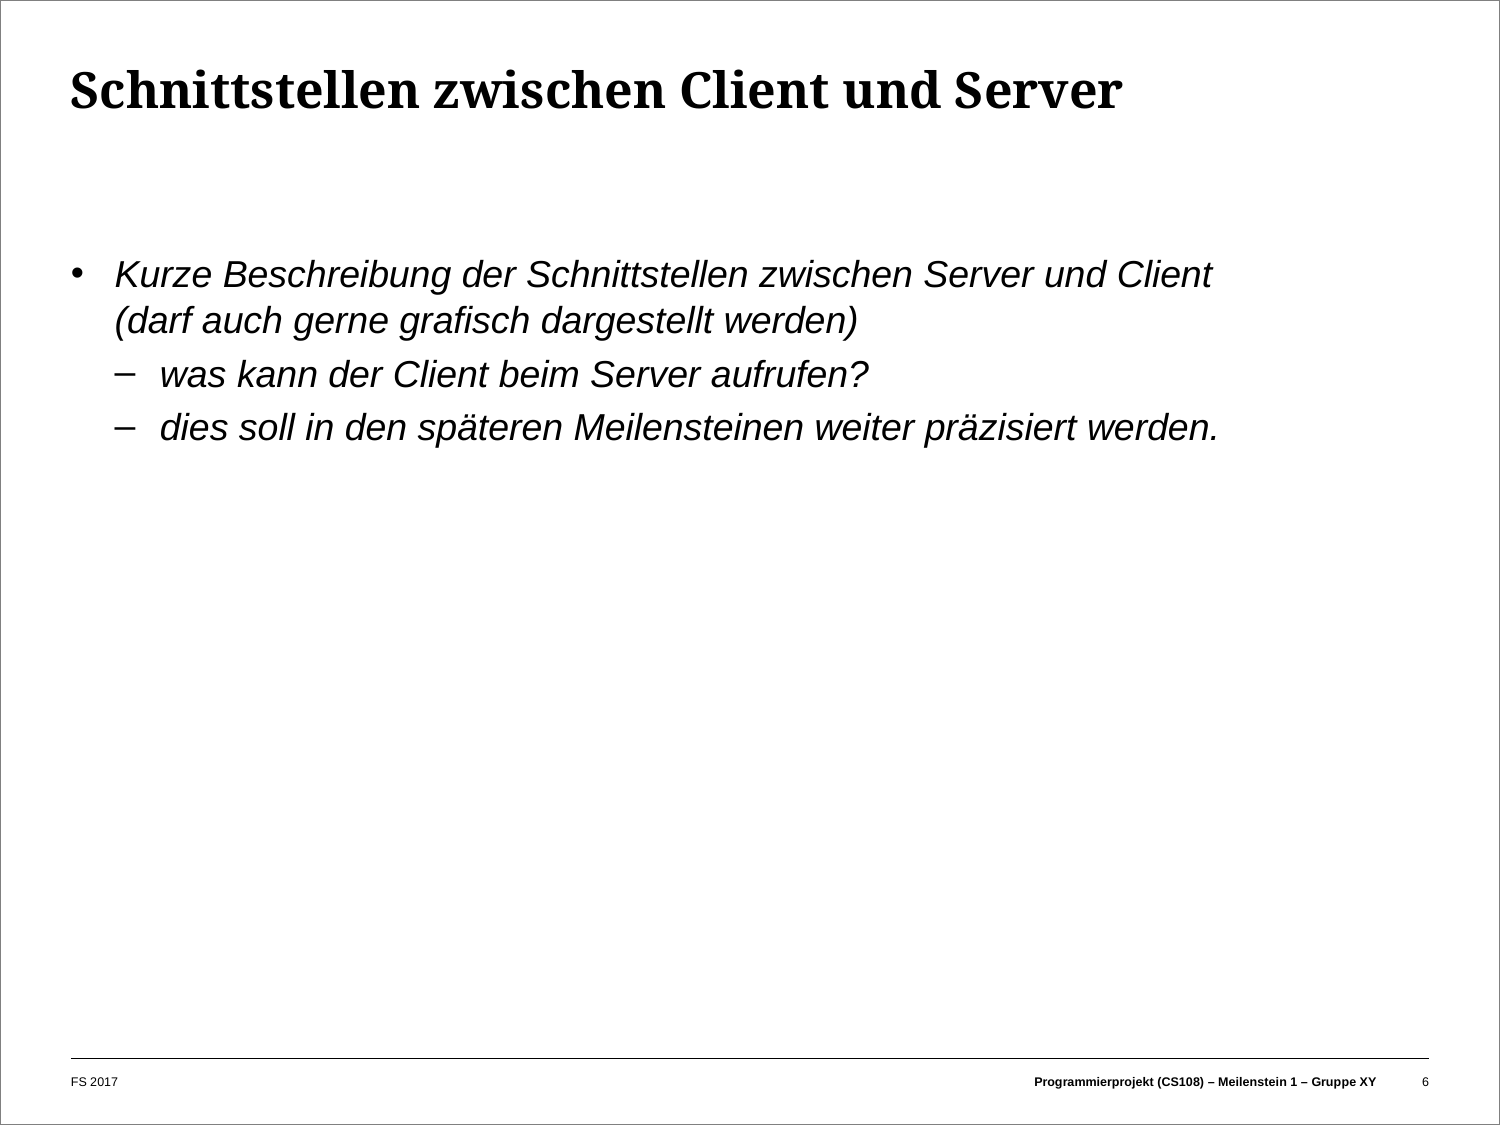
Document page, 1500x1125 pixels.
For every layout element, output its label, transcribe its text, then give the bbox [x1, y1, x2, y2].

slide_number 6 [1387, 1070, 1430, 1100]
slide_number FS 2017 [70, 1070, 425, 1100]
list Kurze Beschreibung der Schnittstellen zwischen Server und Client (darf auch gerne grafisch dargestellt werden) was kann der Client beim Server aufrufen? dies soll in den späteren Meilensteinen weiter präzisiert werden. [70, 249, 1430, 1024]
footer Programmierprojekt (CS108) – Meilenstein 1 – Gruppe XY [785, 1070, 1376, 1100]
title Schnittstellen zwischen Client und Server [70, 66, 1430, 191]
